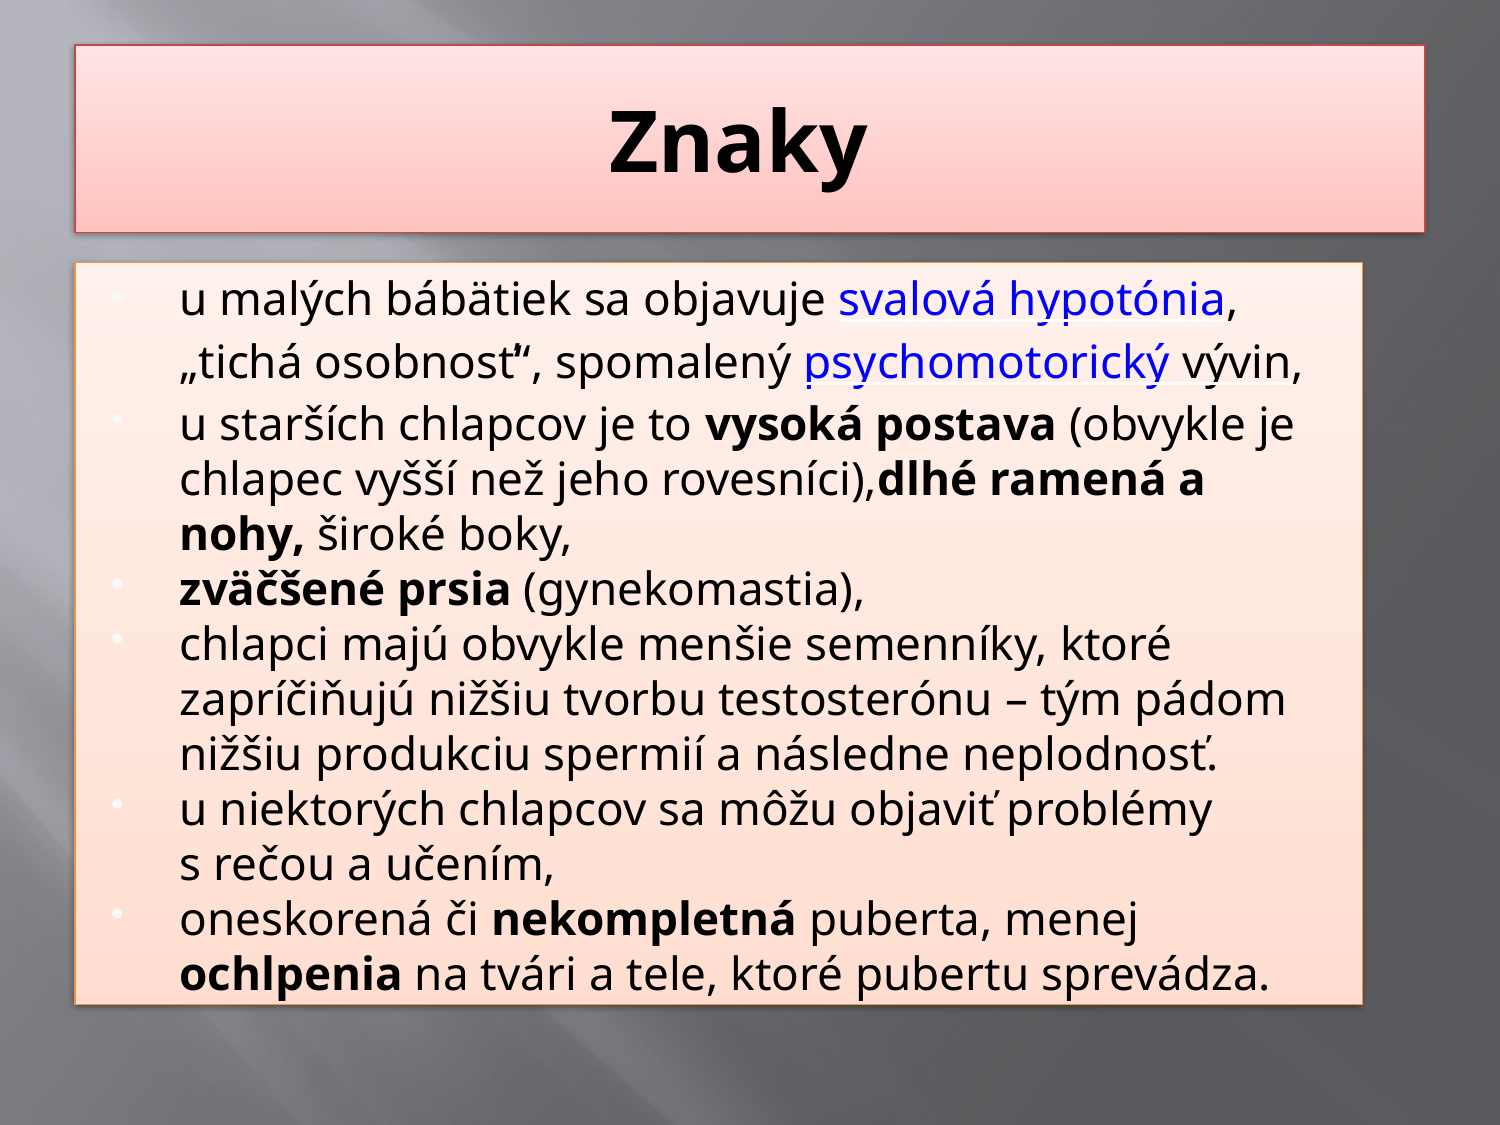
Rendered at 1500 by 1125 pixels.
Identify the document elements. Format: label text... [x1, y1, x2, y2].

text_box Znaky [74, 44, 1426, 233]
picture [0, 0, 1500, 1125]
text_box u malých bábätiek sa objavuje svalová hypotónia, „tichá osobnosť“, spomalený psychomotorický vývin, u starších chlapcov je to vysoká postava (obvykle je chlapec vyšší než jeho rovesníci),dlhé ramená a nohy, široké boky, zväčšené prsia (gynekomastia), chlapci majú obvykle menšie semenníky, ktoré zapríčiňujú nižšiu tvorbu testosterónu – tým pádom nižšiu produkciu spermií a následne neplodnosť. u niektorých chlapcov sa môžu objaviť problémy s rečou a učením, oneskorená či nekompletná puberta, menej ochlpenia na tvári a tele, ktoré pubertu sprevádza. [74, 262, 1363, 1005]
